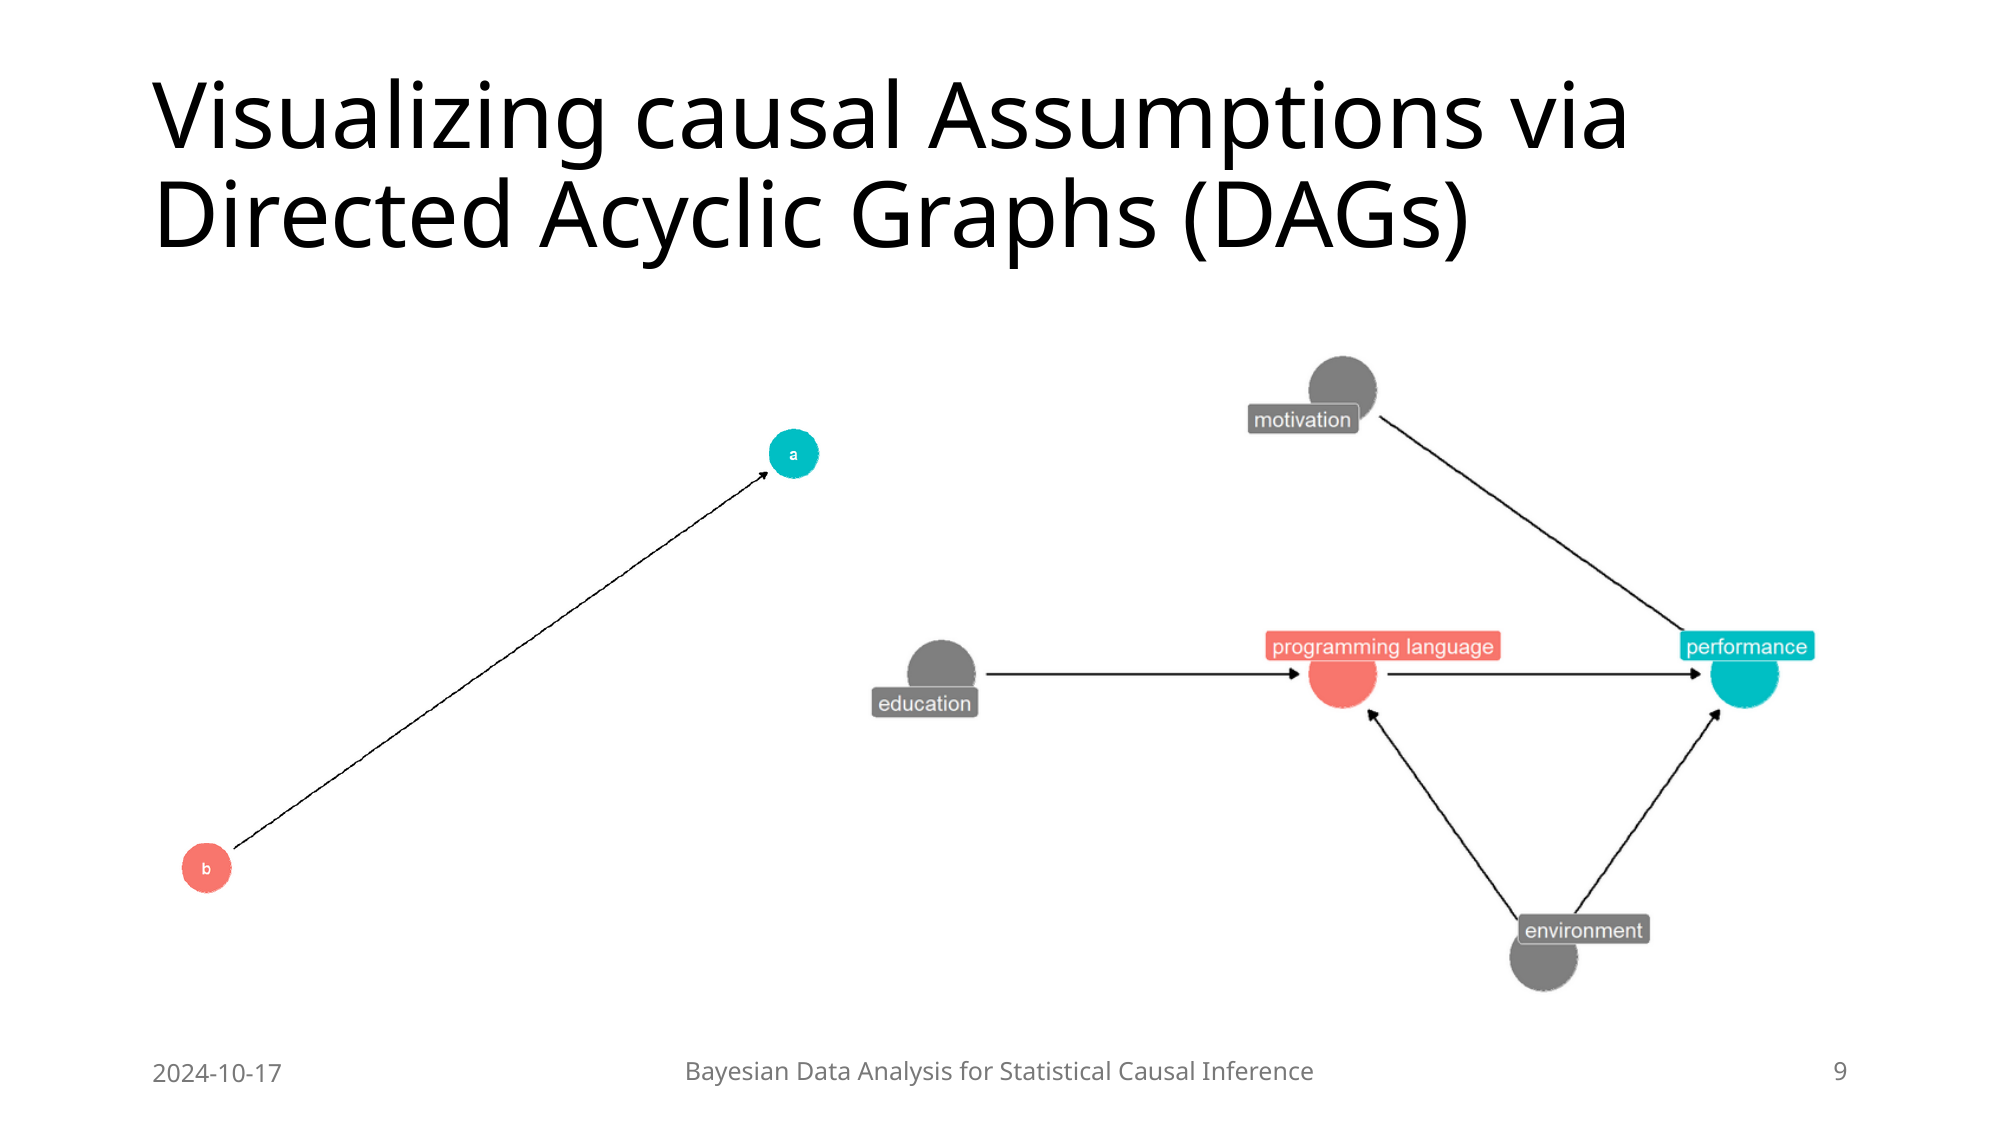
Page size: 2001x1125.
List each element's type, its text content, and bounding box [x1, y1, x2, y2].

footer Bayesian Data Analysis for Statistical Causal Inference [662, 1042, 1338, 1103]
picture [152, 327, 1837, 1021]
title Visualizing causal Assumptions via Directed Acyclic Graphs (DAGs) [137, 59, 1863, 278]
slide_number 9 [1412, 1042, 1863, 1103]
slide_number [137, 1042, 588, 1103]
